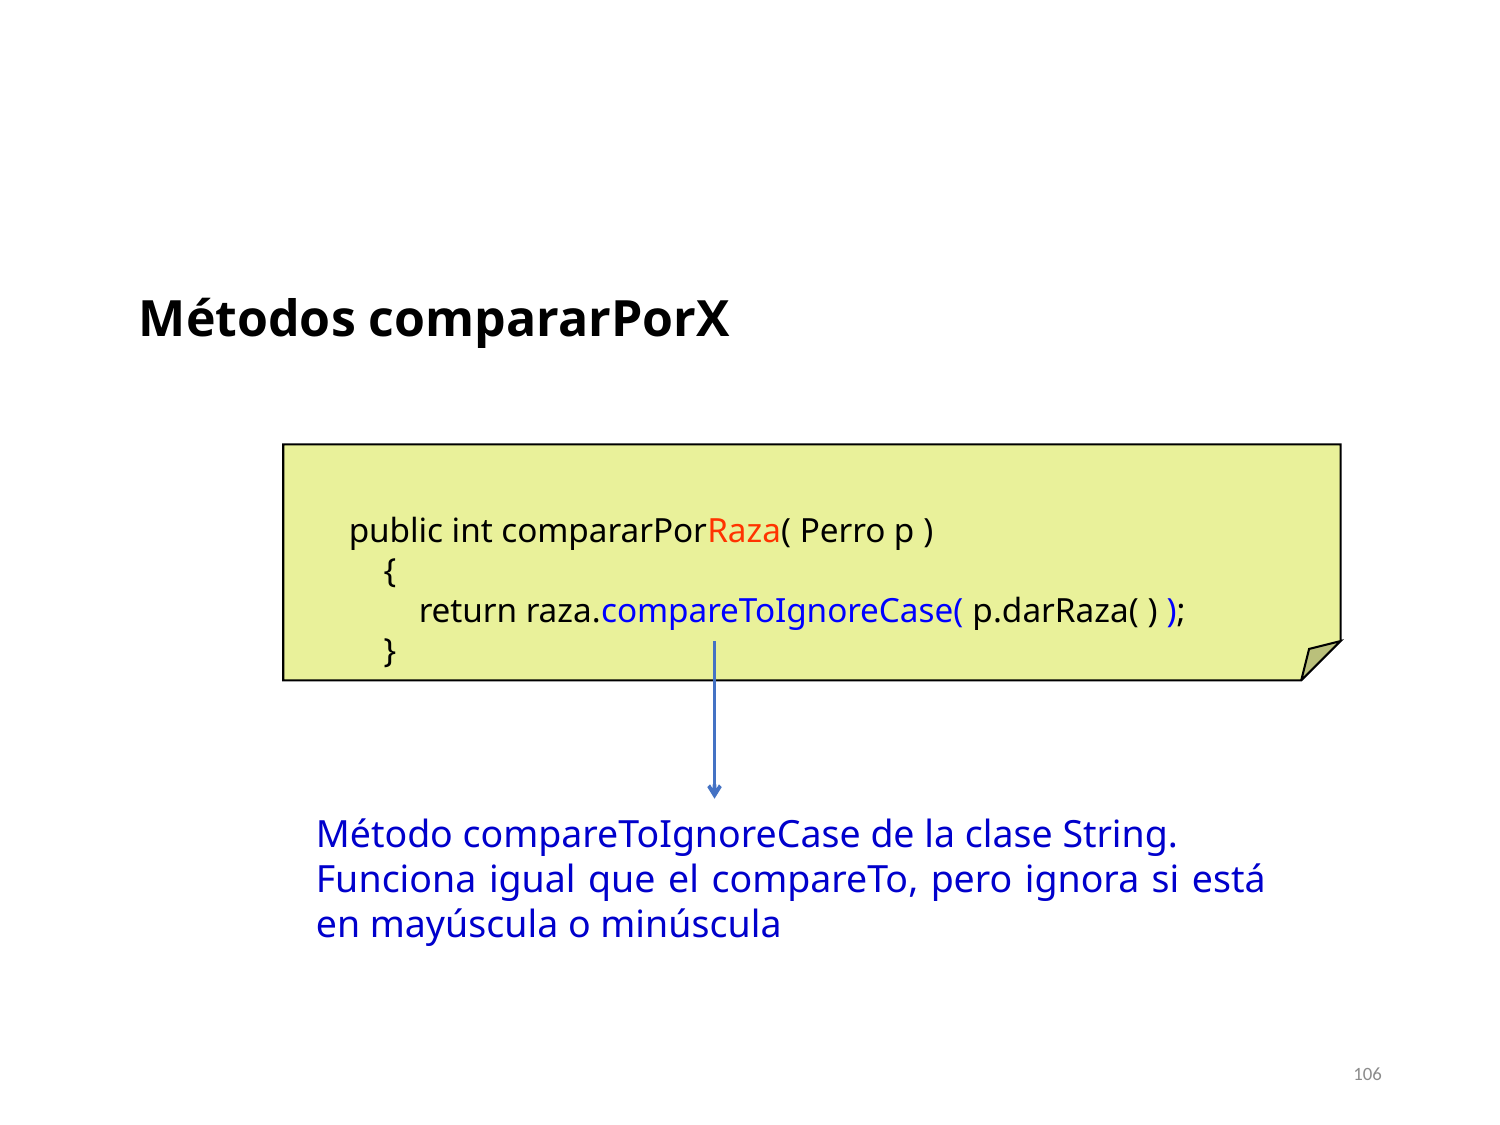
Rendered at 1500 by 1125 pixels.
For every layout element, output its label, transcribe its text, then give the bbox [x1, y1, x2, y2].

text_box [275, 444, 1341, 681]
slide_number 106 [1059, 1042, 1397, 1103]
text_box Método compareToIgnoreCase de la clase String. Funciona igual que el compareTo, pero ignora si está en mayúscula o minúscula [301, 802, 1282, 953]
text_box Métodos compararPorX [123, 278, 928, 354]
